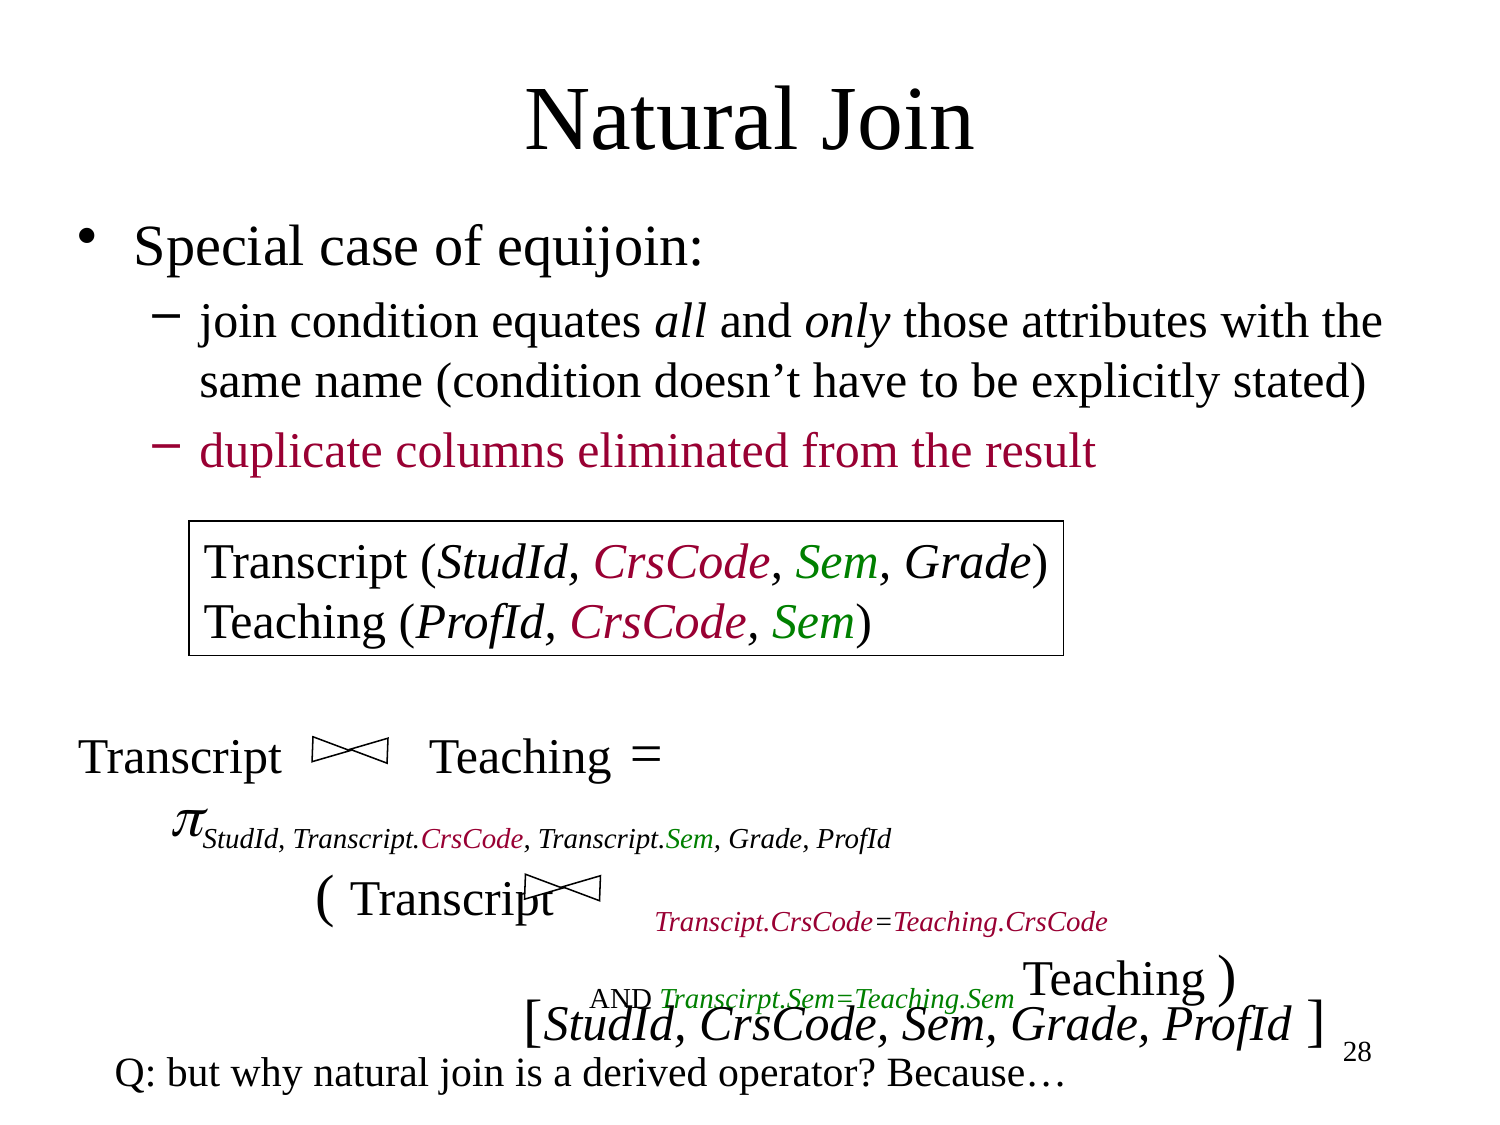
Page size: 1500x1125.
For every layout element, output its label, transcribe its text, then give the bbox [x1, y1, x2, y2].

slide_number 28 [1074, 1024, 1388, 1101]
text_box Teaching = [414, 699, 698, 770]
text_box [312, 737, 388, 763]
text_box Transcript (StudId, CrsCode, Sem, Grade) Teaching (ProfId, CrsCode, Sem) [188, 520, 1064, 656]
text_box [StudId, CrsCode, Sem, Grade, ProfId ] [451, 975, 1341, 1037]
text_box Transcript [63, 716, 310, 791]
title Natural Join [112, 62, 1388, 163]
list Special case of equijoin: join condition equates all and only those attributes with the same name (condition doesn’t have to be explicitly stated) duplicate columns eliminated from the result [62, 200, 1413, 525]
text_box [524, 874, 601, 901]
text_box Transcipt.CrsCode=Teaching.CrsCode AND Transcirpt.Sem=Teaching.Sem Teaching ) [574, 861, 1253, 975]
text_box StudId, Transcript.CrsCode, Transcript.Sem, Grade, ProfId ( Transcript [156, 770, 916, 935]
text_box Q: but why natural join is a derived operator? Because… [99, 1037, 1300, 1103]
